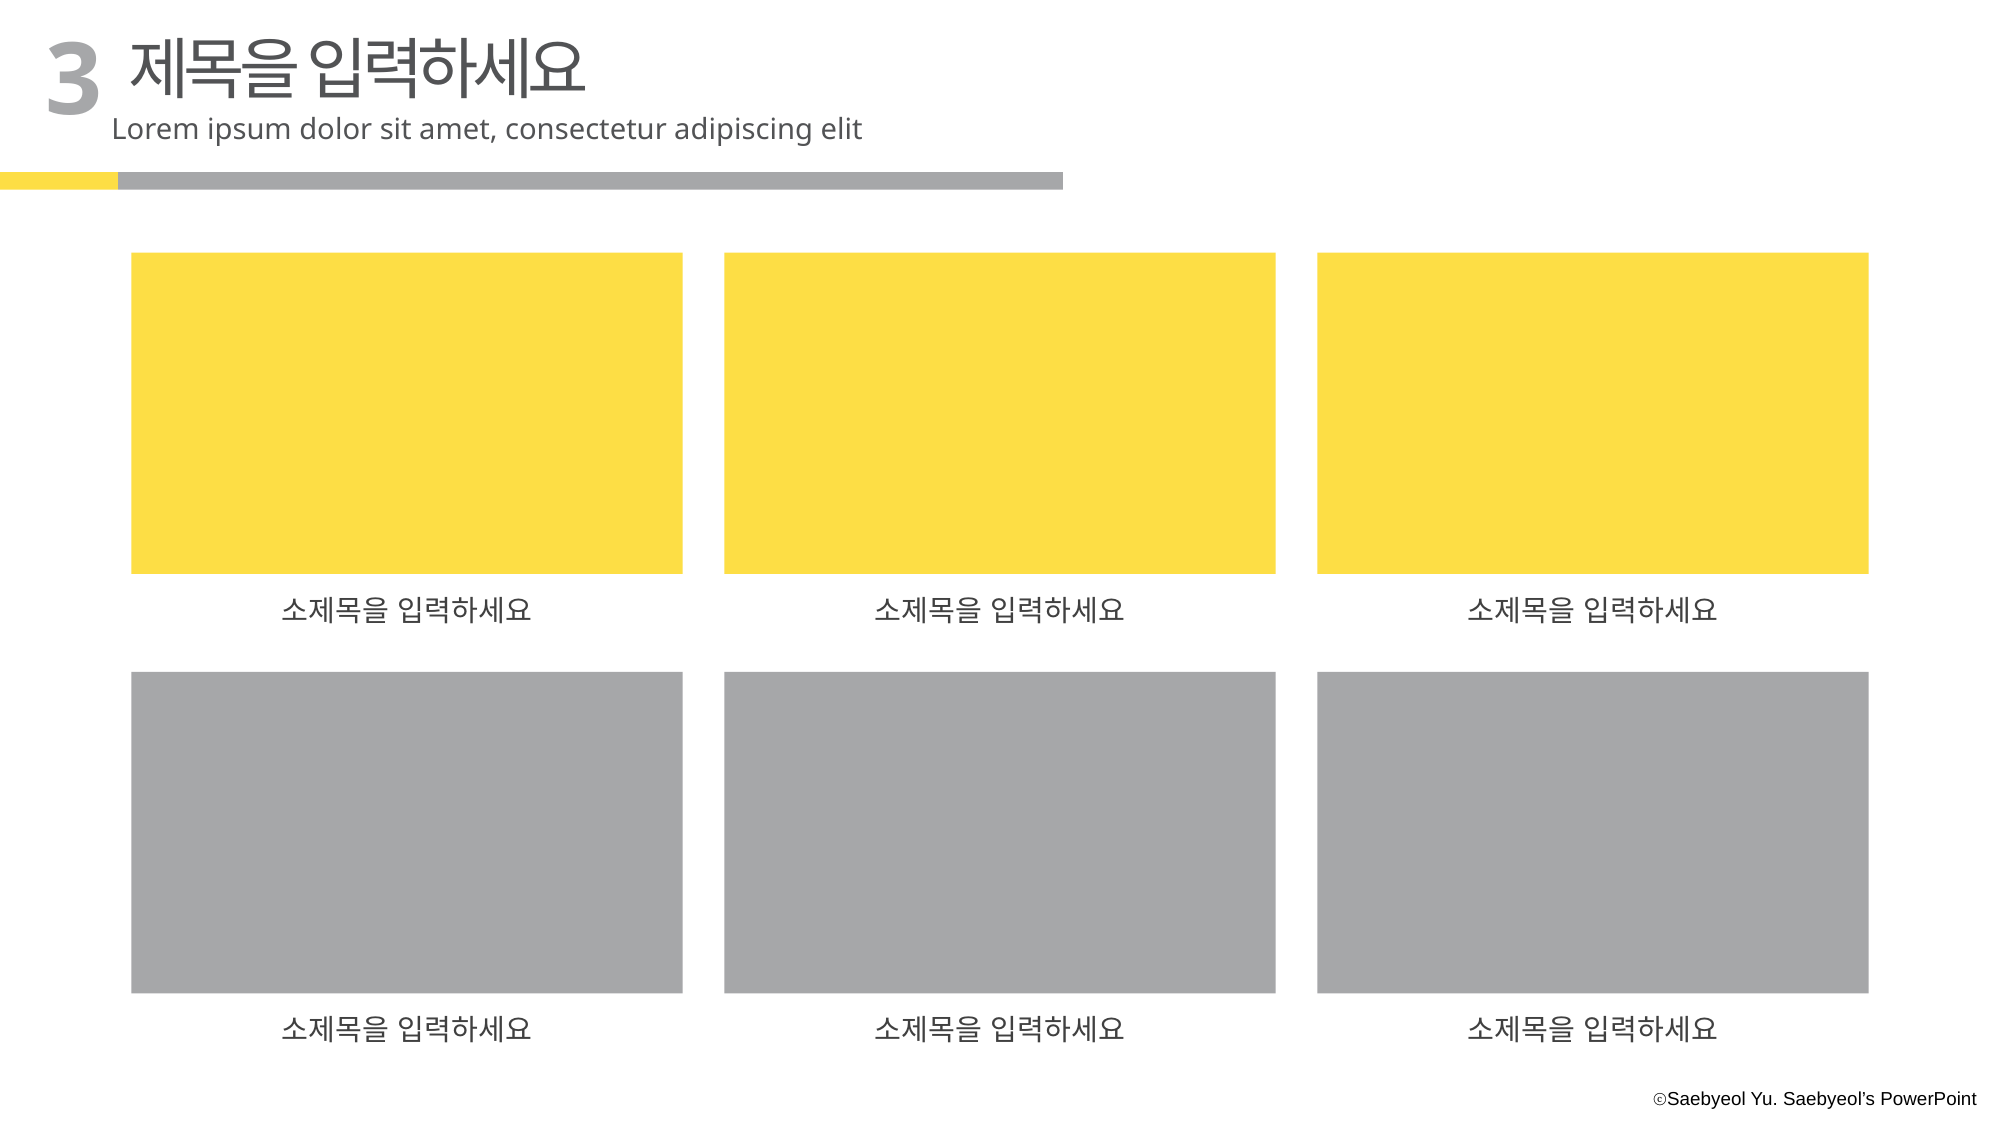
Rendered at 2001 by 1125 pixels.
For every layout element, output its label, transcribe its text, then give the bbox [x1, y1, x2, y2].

text_box [1316, 671, 1870, 994]
text_box 3 [30, 7, 118, 143]
text_box 소제목을 입력하세요 [1452, 584, 1734, 635]
text_box 제목을 입력하세요 [118, 19, 605, 103]
text_box [723, 671, 1277, 994]
text_box Lorem ipsum dolor sit amet, consectetur adipiscing elit [96, 103, 879, 153]
text_box [130, 671, 684, 994]
text_box 소제목을 입력하세요 [859, 584, 1141, 635]
text_box 소제목을 입력하세요 [859, 1004, 1141, 1054]
text_box [1316, 252, 1870, 575]
text_box 소제목을 입력하세요 [266, 584, 548, 635]
text_box [723, 252, 1277, 575]
text_box [119, 171, 1064, 191]
text_box [130, 252, 684, 575]
text_box [0, 171, 119, 191]
text_box 소제목을 입력하세요 [266, 1004, 548, 1054]
text_box 소제목을 입력하세요 [1452, 1004, 1734, 1054]
